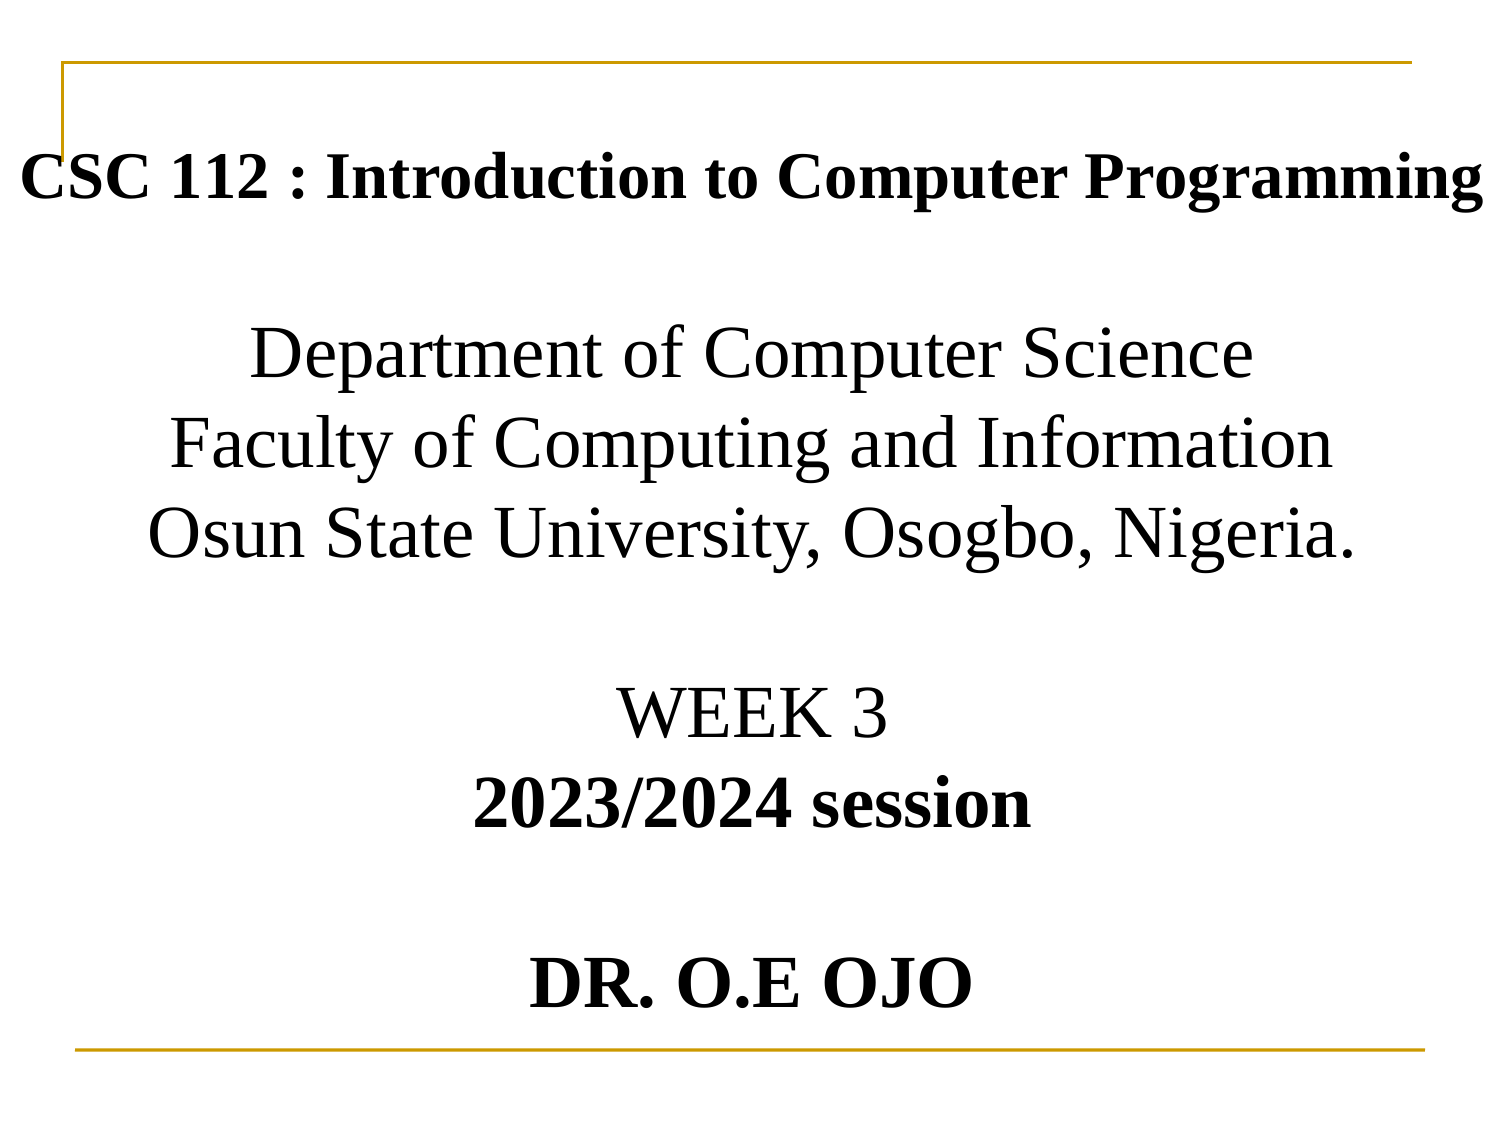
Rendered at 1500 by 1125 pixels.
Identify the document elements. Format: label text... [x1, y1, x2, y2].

text_box CSC 112 : Introduction to Computer Programming Department of Computer Science Faculty of Computing and Information Osun State University, Osogbo, Nigeria. WEEK 3 2023/2024 session DR. O.E OJO [0, 125, 1500, 1094]
